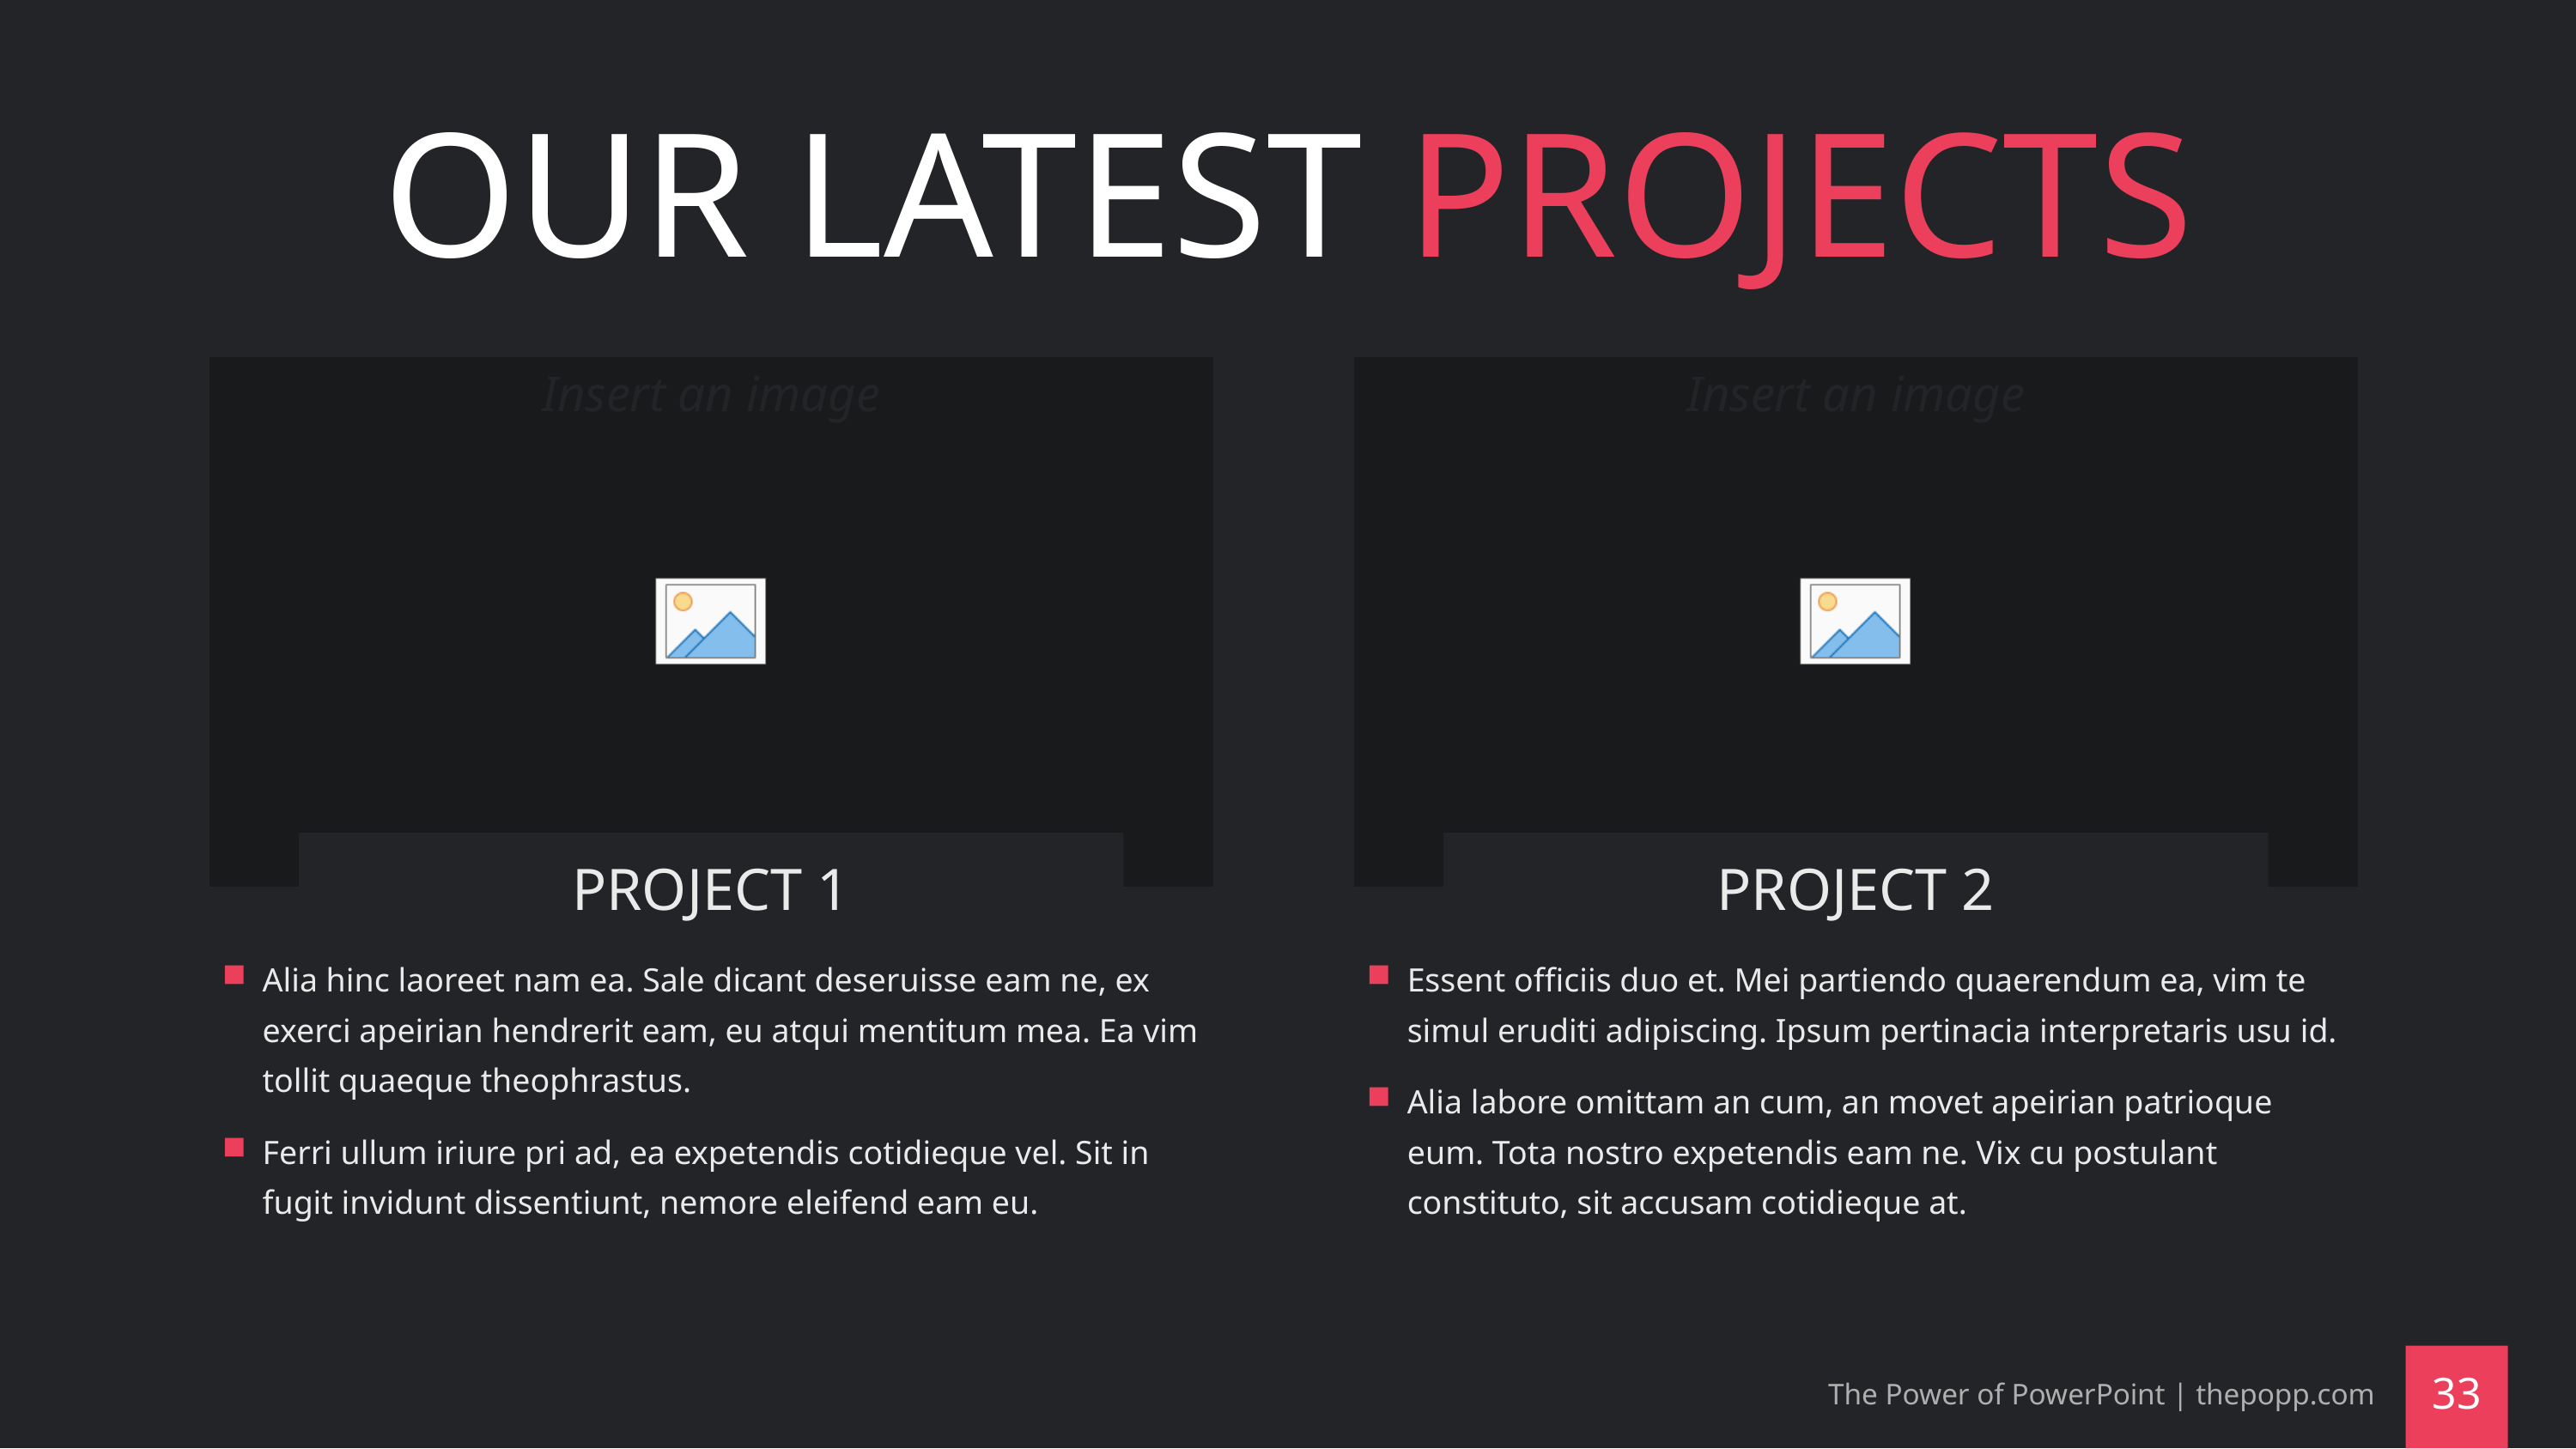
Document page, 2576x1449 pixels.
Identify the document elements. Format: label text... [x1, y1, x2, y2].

slide_number 33 [2404, 1356, 2509, 1434]
footer The Power of PowerPoint | thepopp.com [1519, 1356, 2389, 1434]
list Alia hinc laoreet nam ea. Sale dicant deseruisse eam ne, ex exerci apeirian hendrerit eam, eu atqui mentitum mea. Ea vim tollit quaeque theophrastus. Ferri ullum iriure pri ad, ea expetendis cotidieque vel. Sit in fugit invidunt dissentiunt, nemore eleifend eam eu. [209, 942, 1213, 1319]
picture [209, 356, 1213, 888]
list PROJECT 1 [299, 888, 1124, 942]
title OUR LATEST PROJECTS [109, 75, 2467, 302]
picture [1353, 356, 2358, 888]
list Essent officiis duo et. Mei partiendo quaerendum ea, vim te simul eruditi adipiscing. Ipsum pertinacia interpretaris usu id. Alia labore omittam an cum, an movet apeirian patrioque eum. Tota nostro expetendis eam ne. Vix cu postulant constituto, sit accusam cotidieque at. [1353, 942, 2358, 1319]
list PROJECT 2 [1443, 888, 2269, 942]
